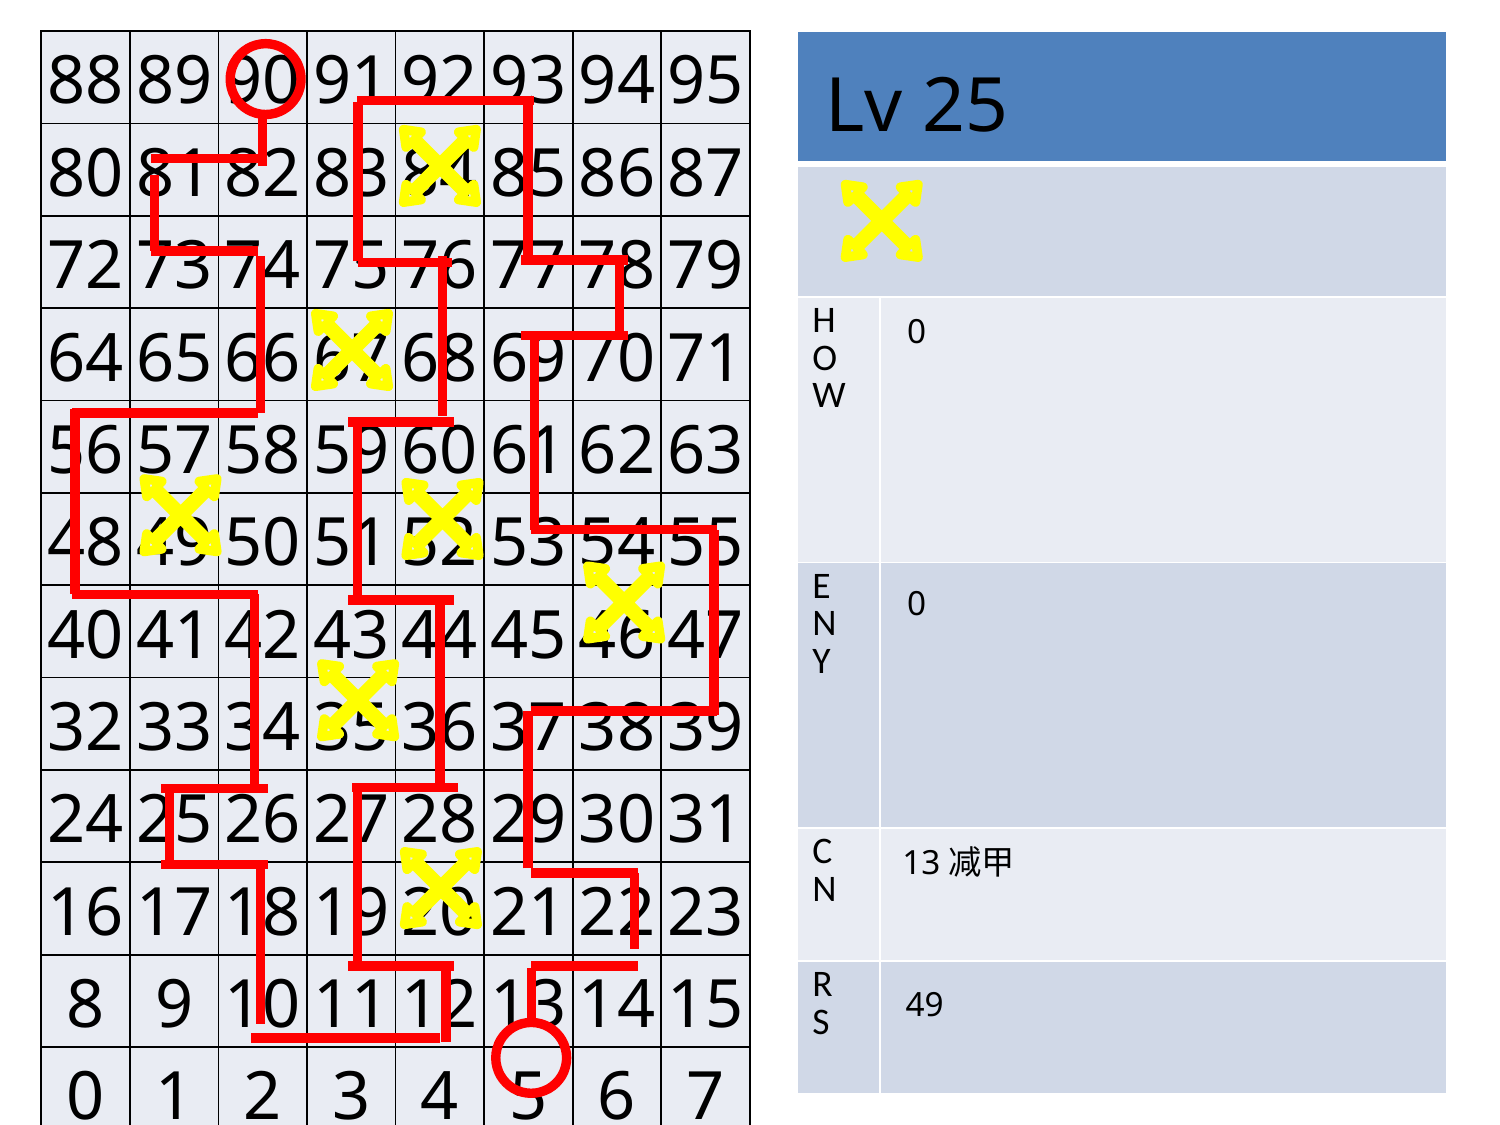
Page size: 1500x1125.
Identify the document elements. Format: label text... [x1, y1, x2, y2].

text_box 0 [892, 302, 941, 358]
text_box [313, 311, 391, 389]
text_box [319, 661, 397, 739]
text_box [142, 476, 219, 554]
text_box 13减甲 [887, 834, 1030, 889]
text_box [228, 41, 304, 117]
text_box 0 [892, 574, 941, 629]
text_box [585, 564, 663, 641]
text_box [401, 127, 479, 205]
text_box [843, 182, 921, 260]
text_box Lv 25 [810, 48, 1024, 154]
text_box 49 [890, 975, 959, 1031]
text_box [493, 1020, 569, 1096]
text_box [404, 480, 481, 558]
text_box [402, 849, 480, 927]
